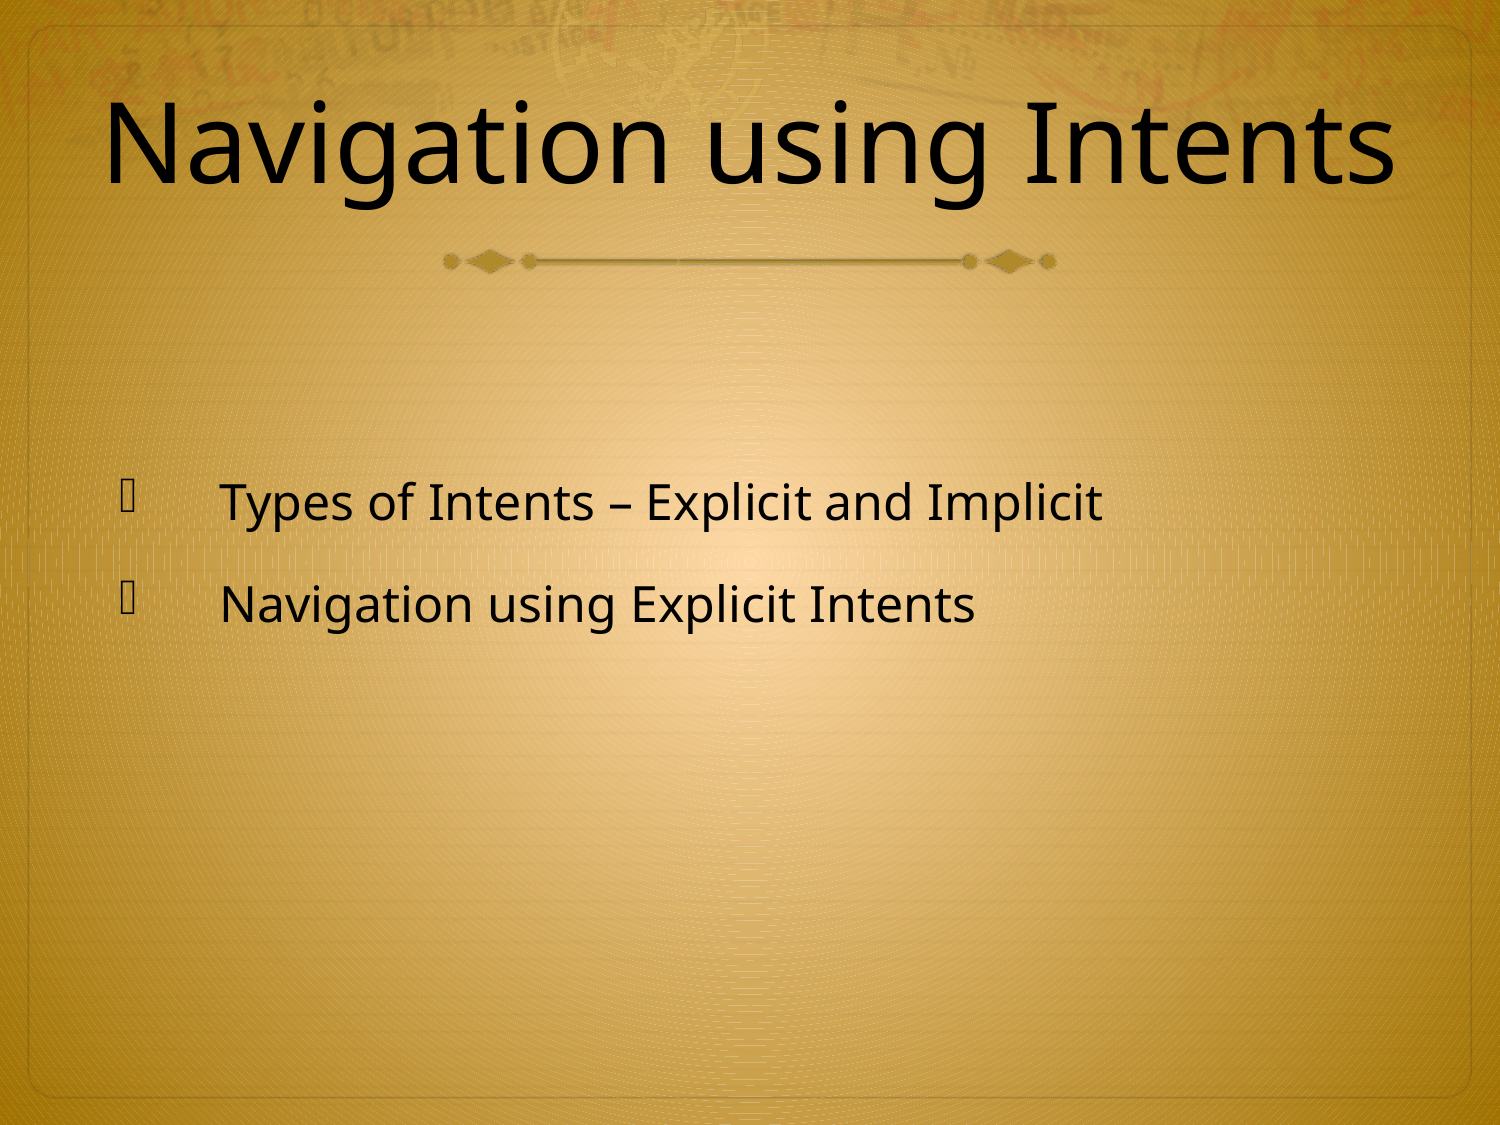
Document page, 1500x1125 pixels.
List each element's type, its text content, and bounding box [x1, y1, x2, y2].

title Navigation using Intents [93, 44, 1407, 234]
picture [0, 0, 1500, 1125]
list Types of Intents – Explicit and Implicit Navigation using Explicit Intents [111, 462, 1425, 1125]
